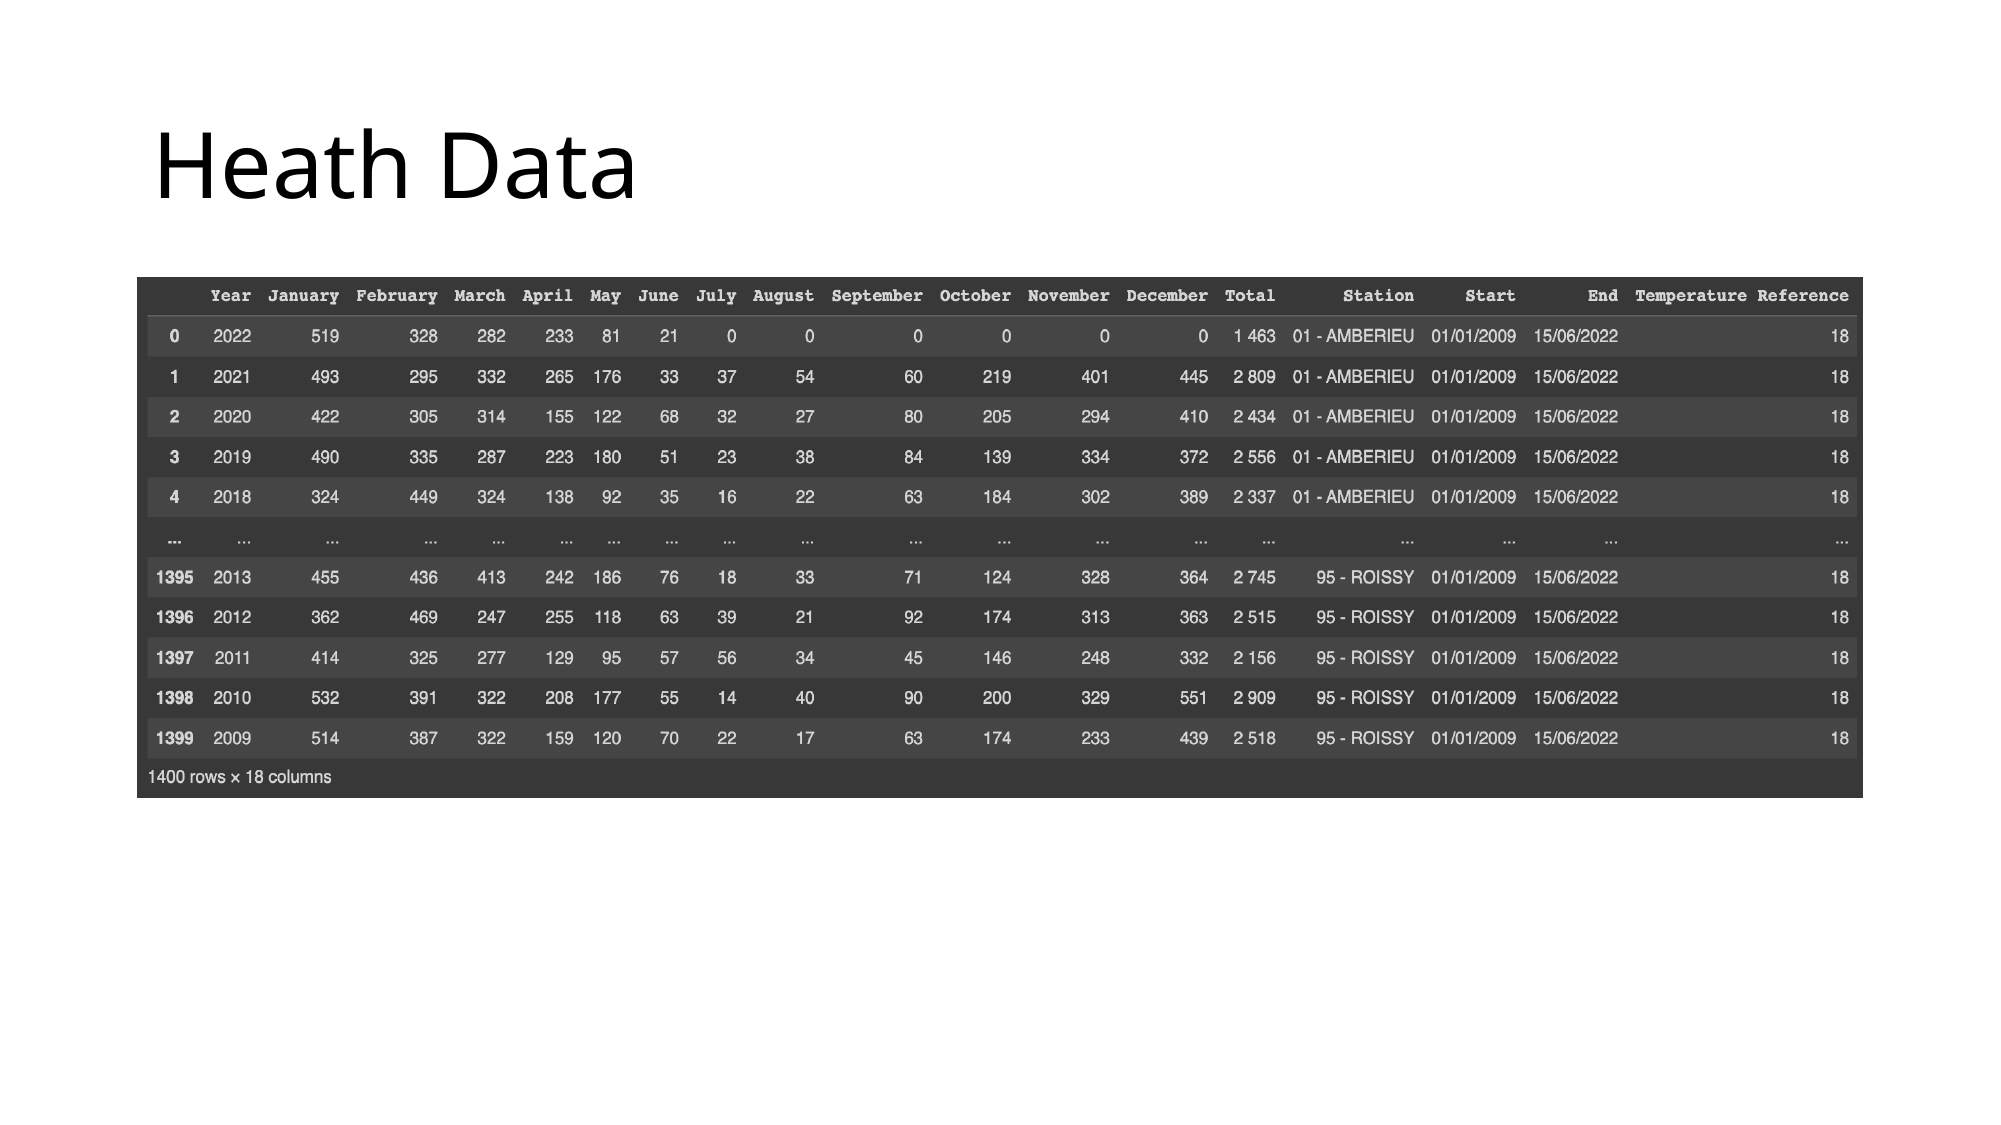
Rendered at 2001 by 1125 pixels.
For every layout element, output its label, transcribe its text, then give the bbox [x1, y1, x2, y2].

picture [137, 277, 1863, 798]
title Heath Data [137, 59, 1863, 277]
